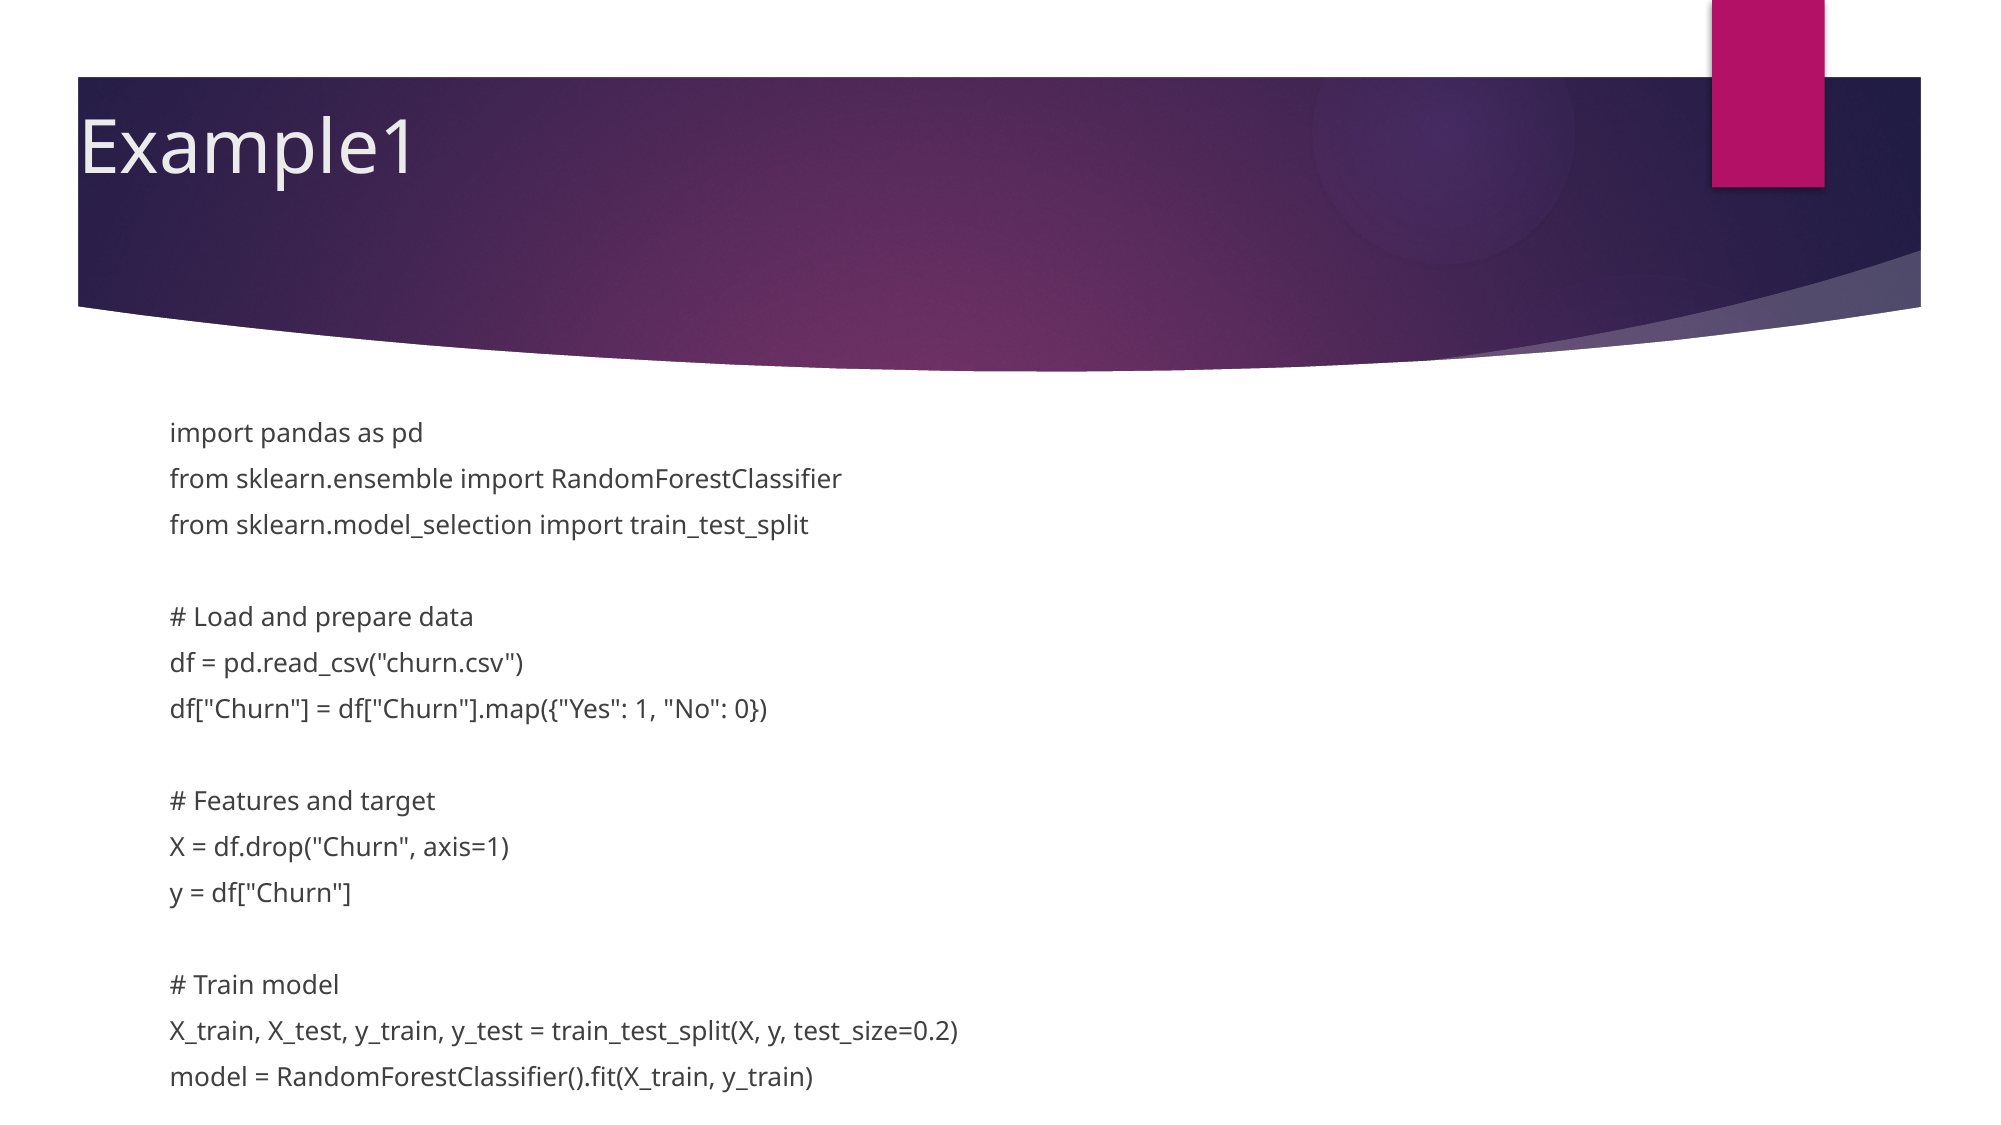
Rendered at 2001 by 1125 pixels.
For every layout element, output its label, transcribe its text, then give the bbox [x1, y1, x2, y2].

list import pandas as pd from sklearn.ensemble import RandomForestClassifier from sklearn.model_selection import train_test_split # Load and prepare data df = pd.read_csv("churn.csv") df["Churn"] = df["Churn"].map({"Yes": 1, "No": 0}) # Features and target X = df.drop("Churn", axis=1) y = df["Churn"] # Train model X_train, X_test, y_train, y_test = train_test_split(X, y, test_size=0.2) model = RandomForestClassifier().fit(X_train, y_train) # Predict churn predictions = model.predict(X_test) [154, 408, 1565, 1125]
title Example1 [63, 57, 1522, 231]
